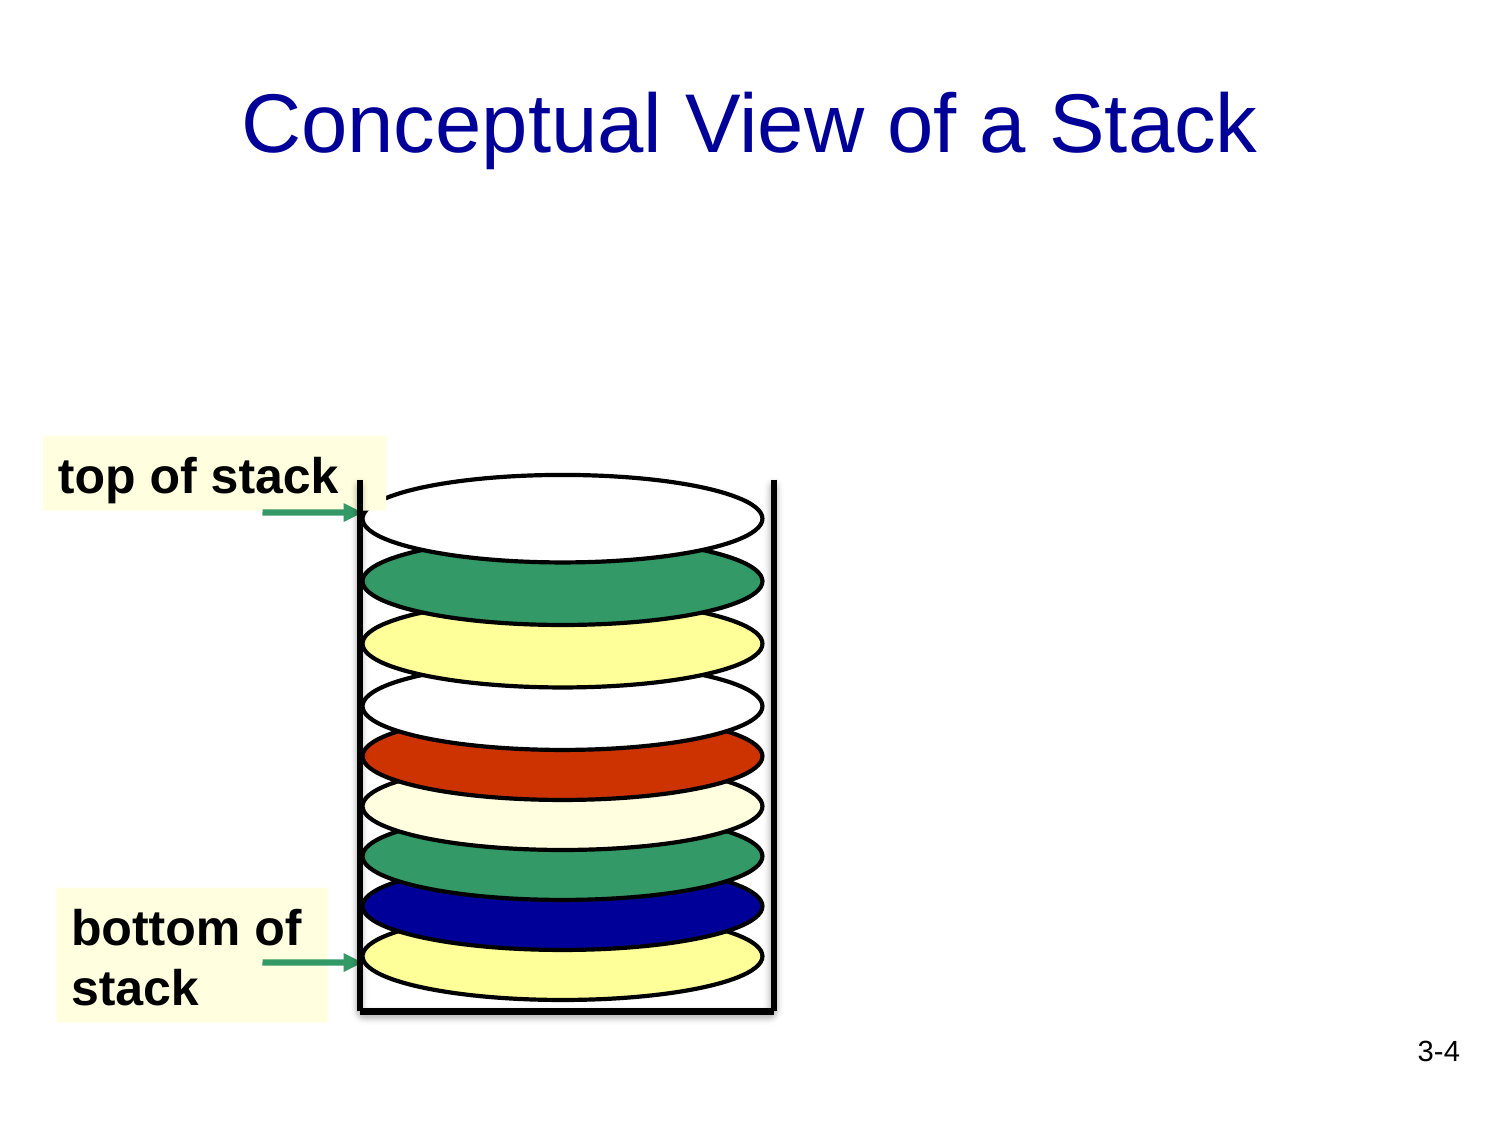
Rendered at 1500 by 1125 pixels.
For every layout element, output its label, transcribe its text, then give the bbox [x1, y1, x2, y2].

slide_number 3-4 [1162, 1024, 1476, 1101]
title Conceptual View of a Stack [112, 24, 1388, 213]
text_box top of stack [43, 435, 387, 511]
text_box [367, 931, 763, 1000]
text_box [367, 731, 763, 800]
text_box [367, 831, 763, 900]
text_box [367, 675, 763, 750]
text_box bottom of stack [56, 887, 328, 1023]
text_box [367, 550, 763, 625]
text_box [367, 881, 763, 950]
text_box [367, 612, 763, 688]
text_box [367, 781, 763, 850]
text_box [367, 474, 763, 563]
